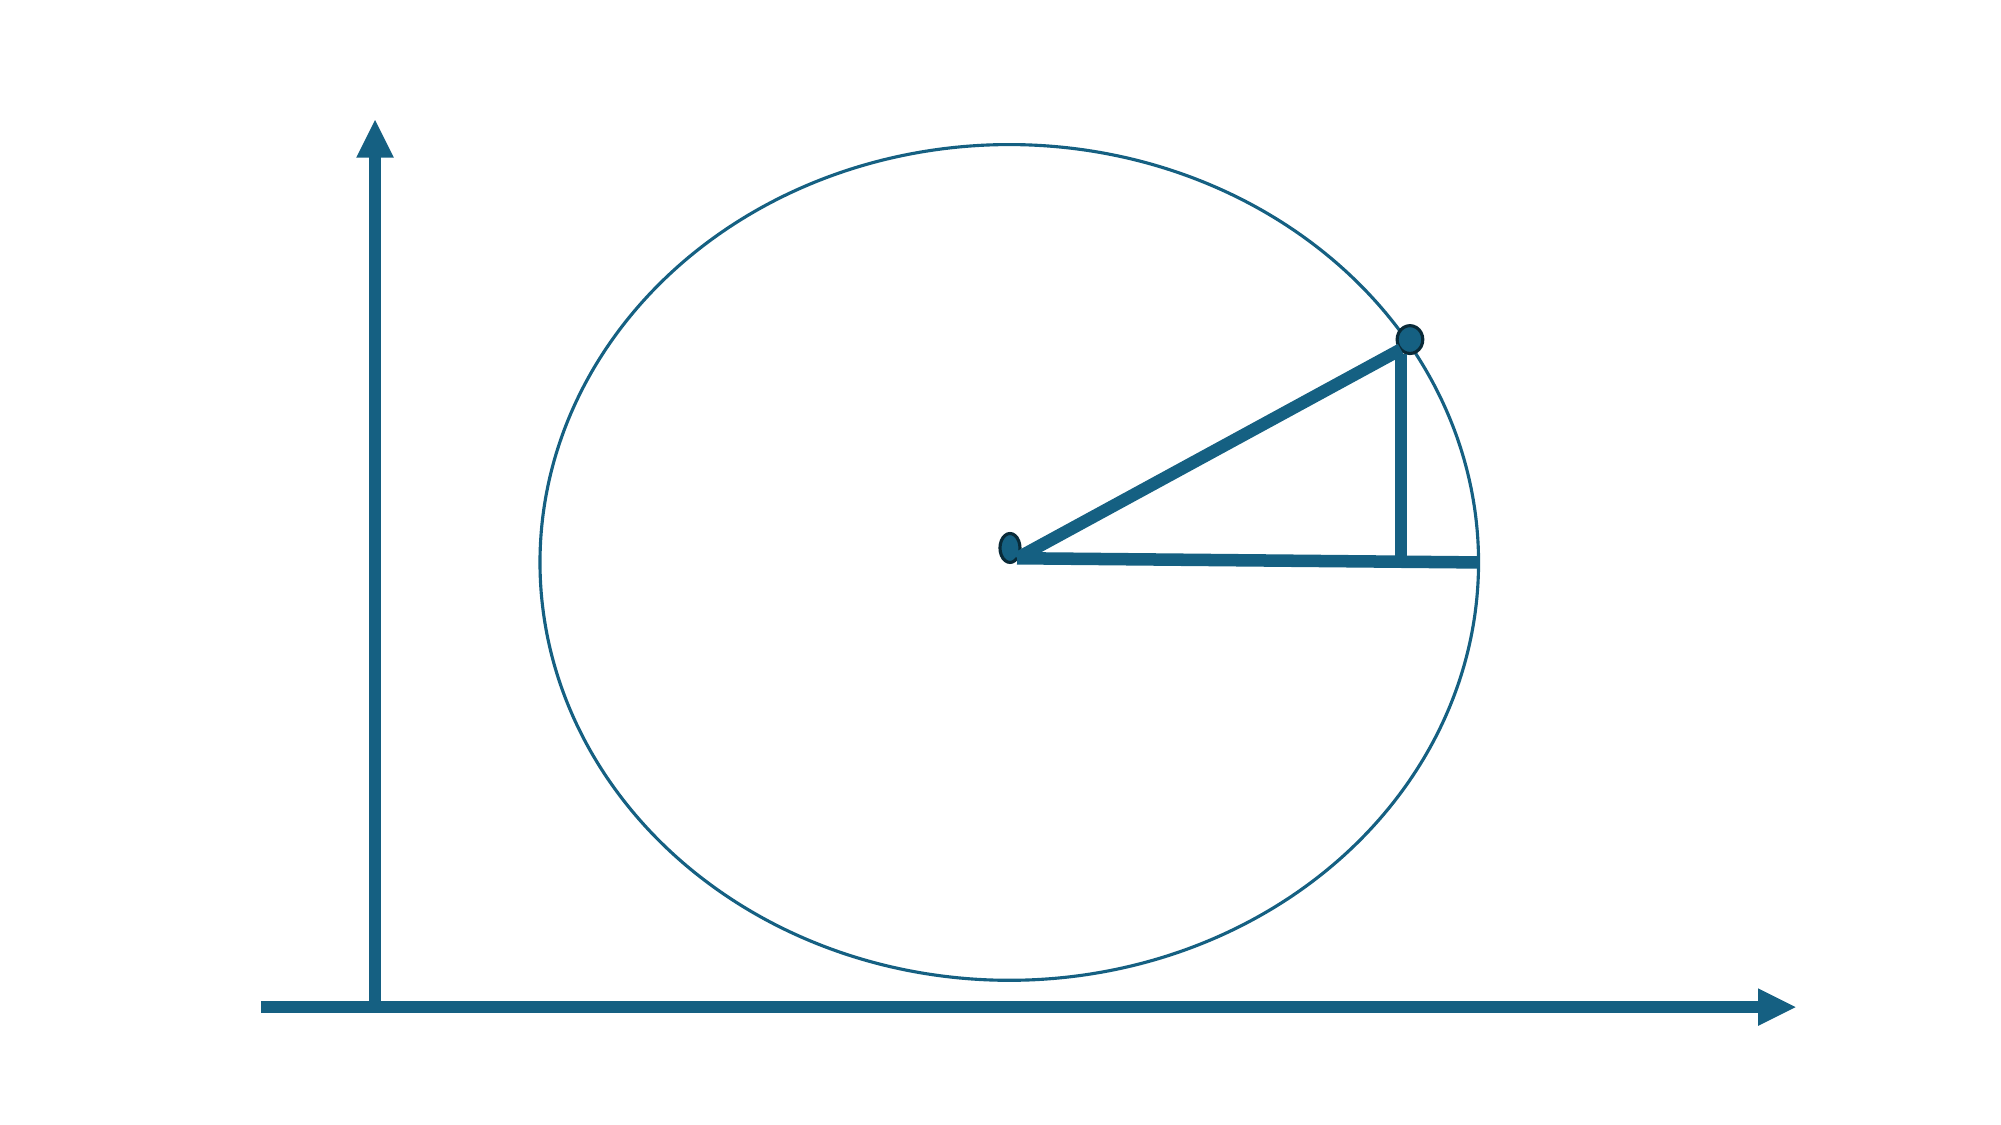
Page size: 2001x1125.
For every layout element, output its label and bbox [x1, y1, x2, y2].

text_box [1402, 557, 1480, 563]
text_box [1016, 348, 1402, 559]
text_box [538, 143, 1481, 982]
text_box [1016, 559, 1400, 563]
text_box [998, 531, 1016, 565]
text_box [1395, 324, 1425, 356]
